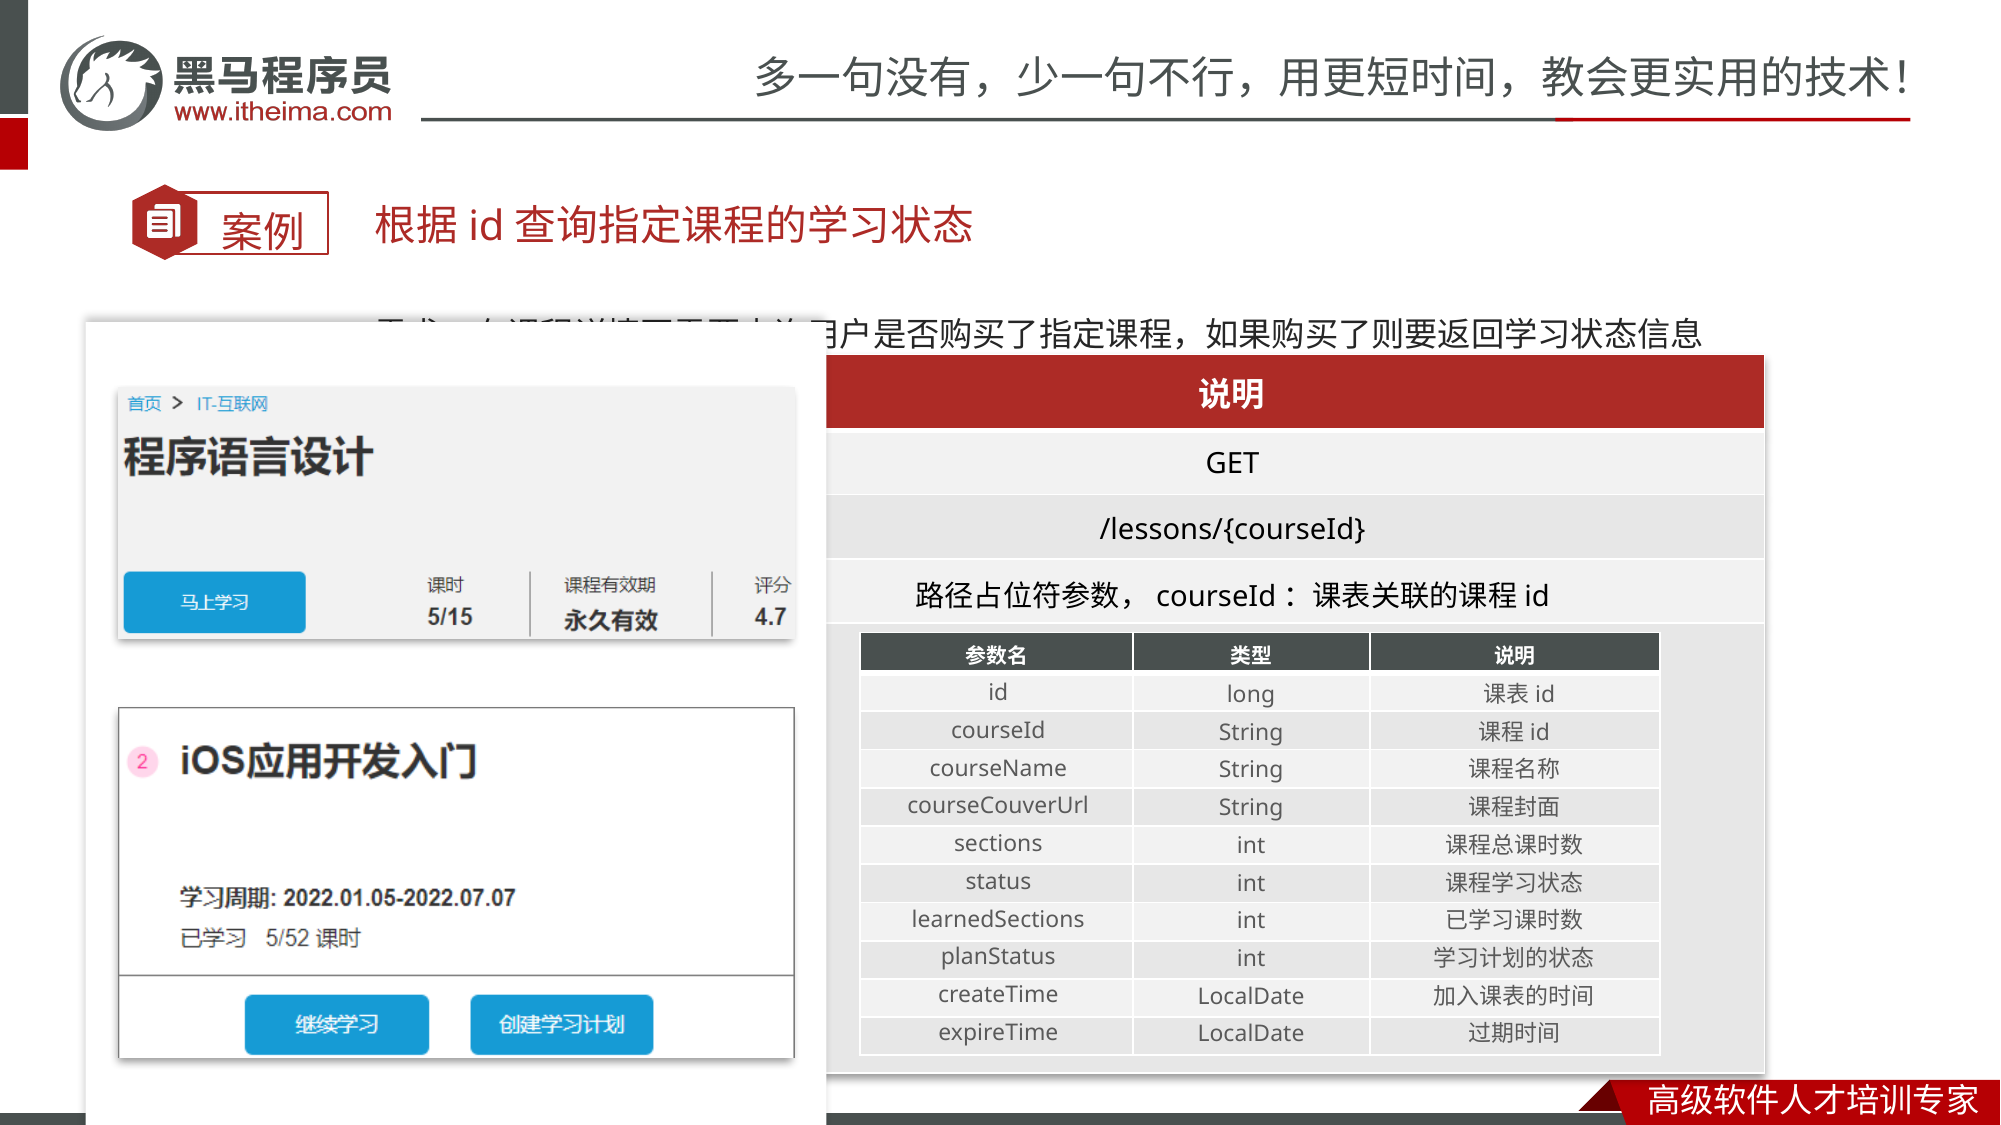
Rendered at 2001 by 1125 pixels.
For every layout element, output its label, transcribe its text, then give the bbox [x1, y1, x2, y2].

list 根据id查询指定课程的学习状态 [360, 181, 1872, 266]
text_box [861, 745, 1663, 782]
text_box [861, 934, 1663, 971]
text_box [861, 669, 1663, 707]
table_header 类型 [1134, 633, 1369, 668]
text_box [861, 783, 1663, 820]
table_header 说明 [832, 355, 1764, 428]
text_box [84, 320, 829, 1125]
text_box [861, 858, 1663, 896]
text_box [861, 820, 1663, 858]
picture [147, 204, 181, 238]
picture [118, 707, 795, 1058]
picture [118, 386, 795, 639]
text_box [861, 896, 1663, 933]
table_cell [832, 560, 1764, 622]
text_box 路径占位符参数，courseId：课表关联的课程id [832, 569, 1730, 620]
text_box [861, 707, 1663, 744]
text_box GET [1087, 436, 1378, 487]
table_header 说明 [1371, 633, 1659, 668]
table_cell [832, 433, 1764, 494]
table_header 参数名 [861, 633, 1132, 669]
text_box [861, 1009, 1663, 1055]
list 需求：在课程详情页需要查询用户是否购买了指定课程，如果购买了则要返回学习状态信息 [360, 285, 1872, 393]
text_box /lessons/{courseId} [975, 503, 1490, 554]
table_cell [832, 624, 1764, 1072]
picture [14, 0, 453, 179]
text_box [861, 971, 1663, 1009]
table_cell [832, 495, 1764, 558]
